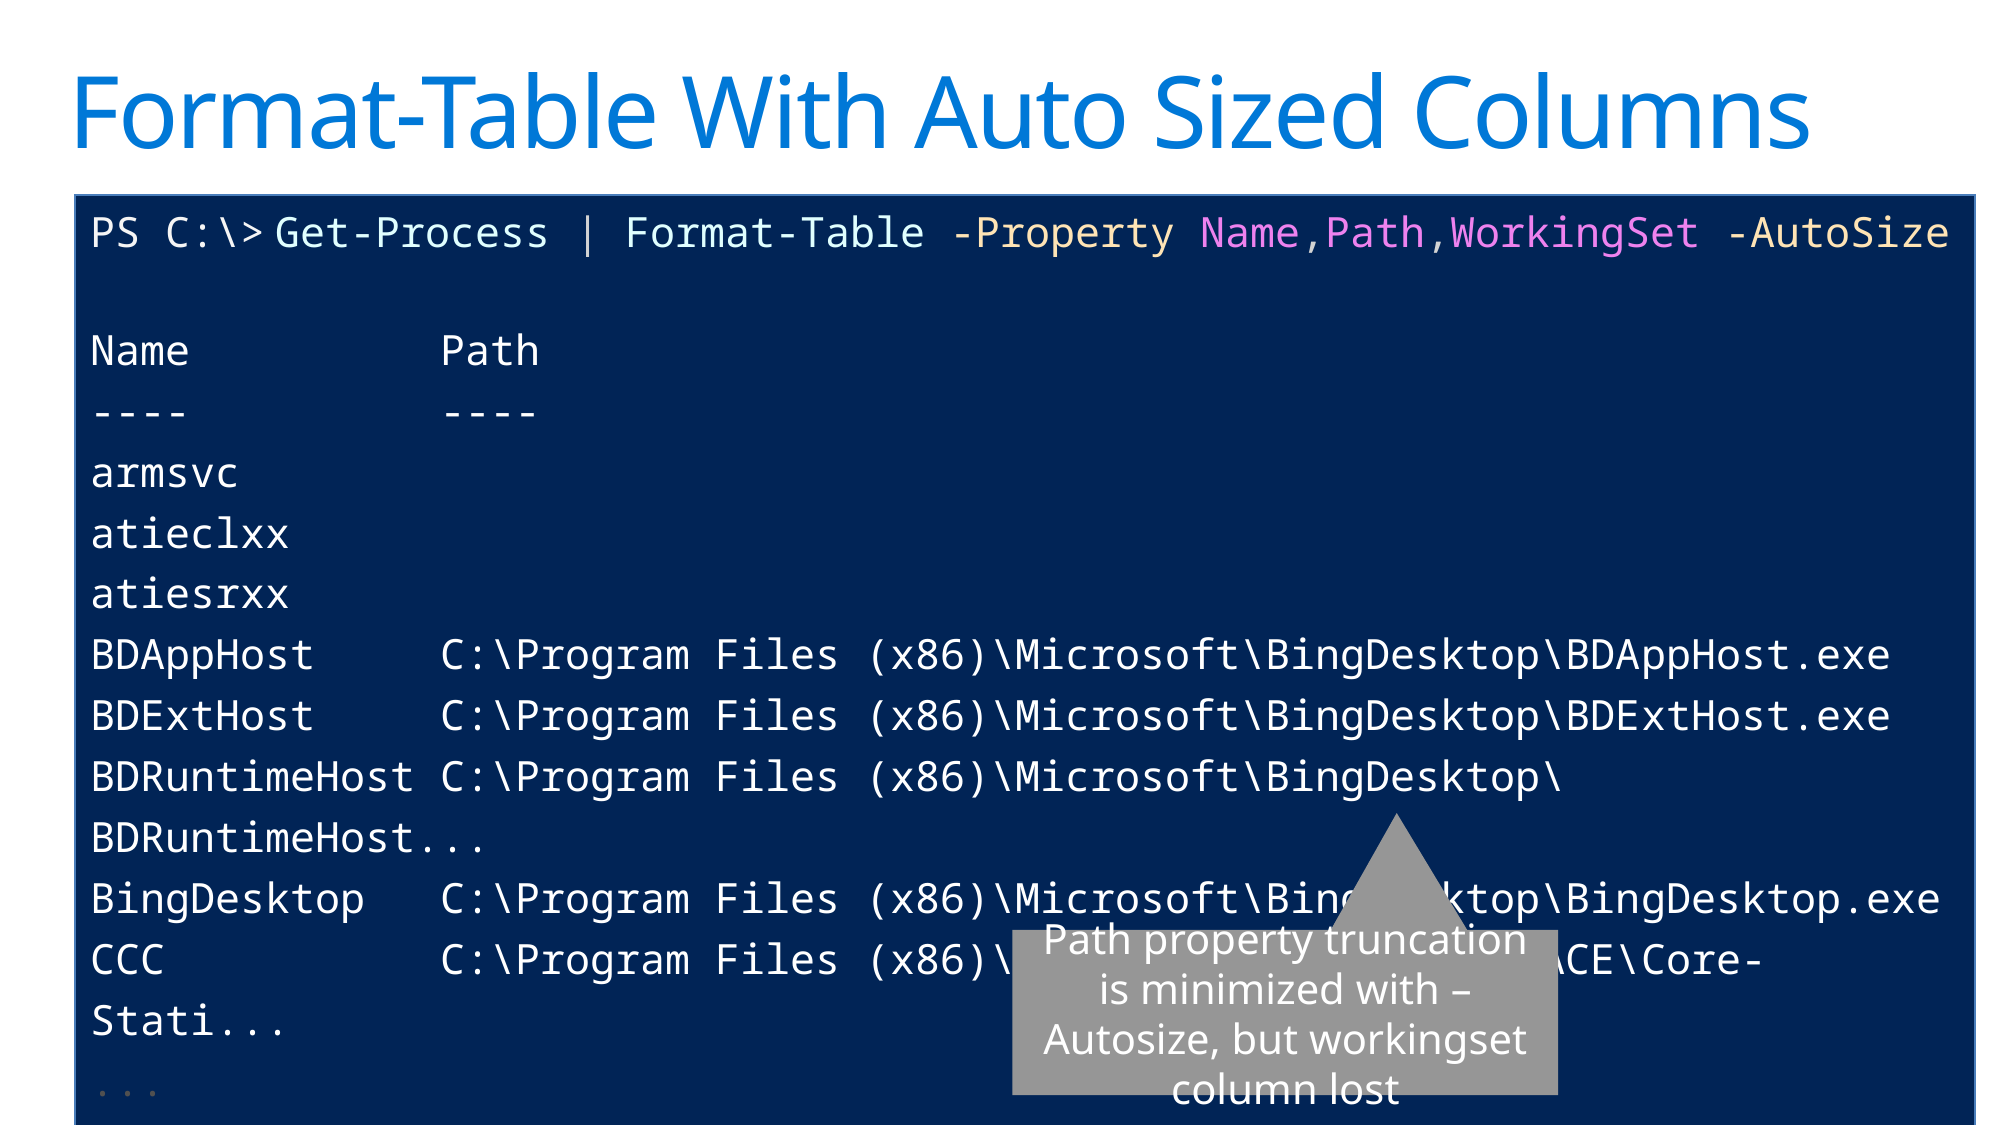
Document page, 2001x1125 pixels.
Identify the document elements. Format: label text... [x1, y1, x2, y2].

title Format-Table With Auto Sized Columns [44, 47, 1957, 196]
text_box Path property truncation is minimized with –Autosize, but workingset column lost [1011, 812, 1559, 1096]
table_header PS C:\> Get-Process | Format-Table -Property Name,Path,WorkingSet -AutoSize Name Path ---- ---- armsvc atieclxx atiesrxx BDAppHost C:\Program Files (x86)\Microsoft\BingDesktop\BDAppHost.exe BDExtHost C:\Program Files (x86)\Microsoft\BingDesktop\BDExtHost.exe BDRuntimeHost C:\Program Files (x86)\Microsoft\BingDesktop\BDRuntimeHost... BingDesktop C:\Program Files (x86)\Microsoft\BingDesktop\BingDesktop.exe CCC C:\Program Files (x86)\ATI Technologies\ATI.ACE\Core-Stati... ... [76, 196, 1974, 1125]
